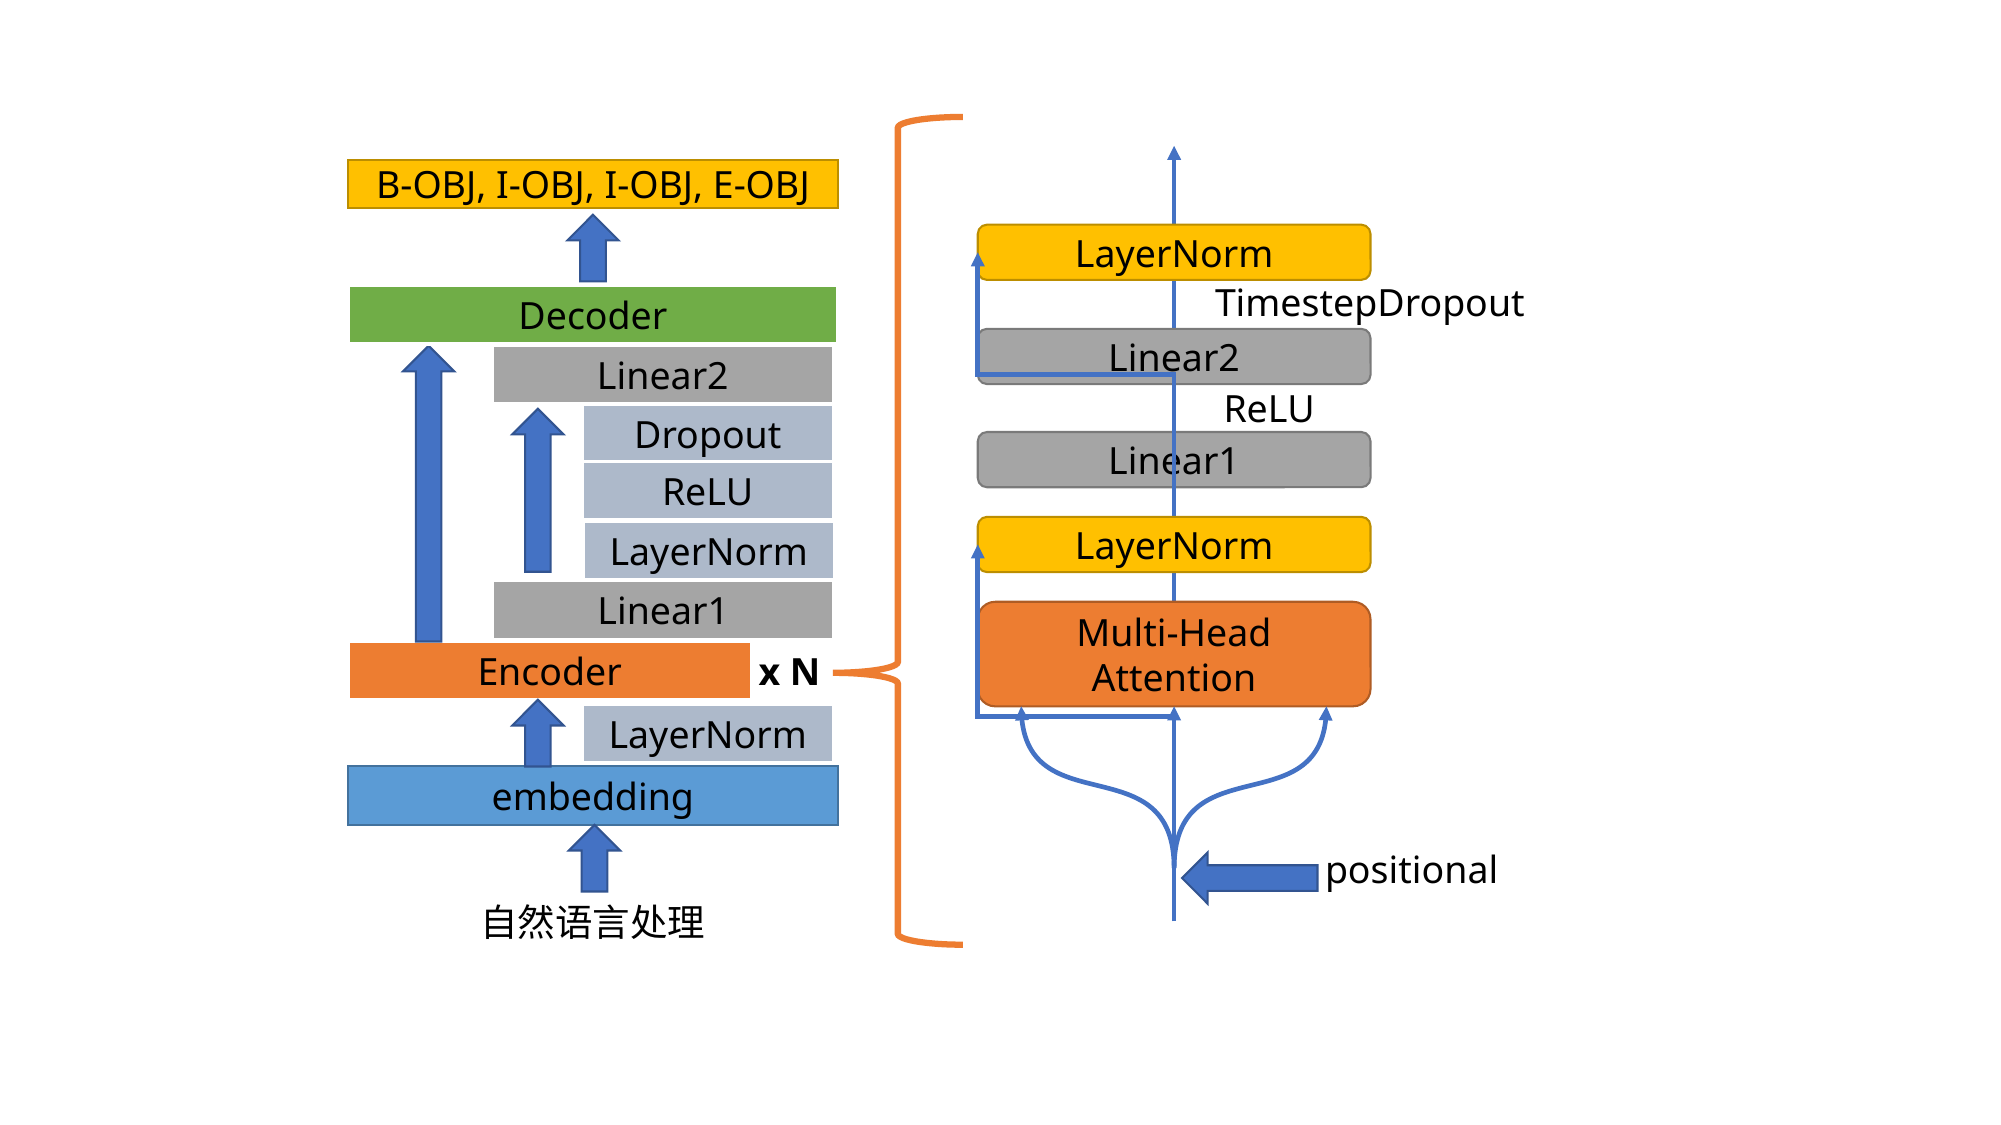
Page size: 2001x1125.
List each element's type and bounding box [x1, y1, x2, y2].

text_box [348, 116, 1528, 953]
